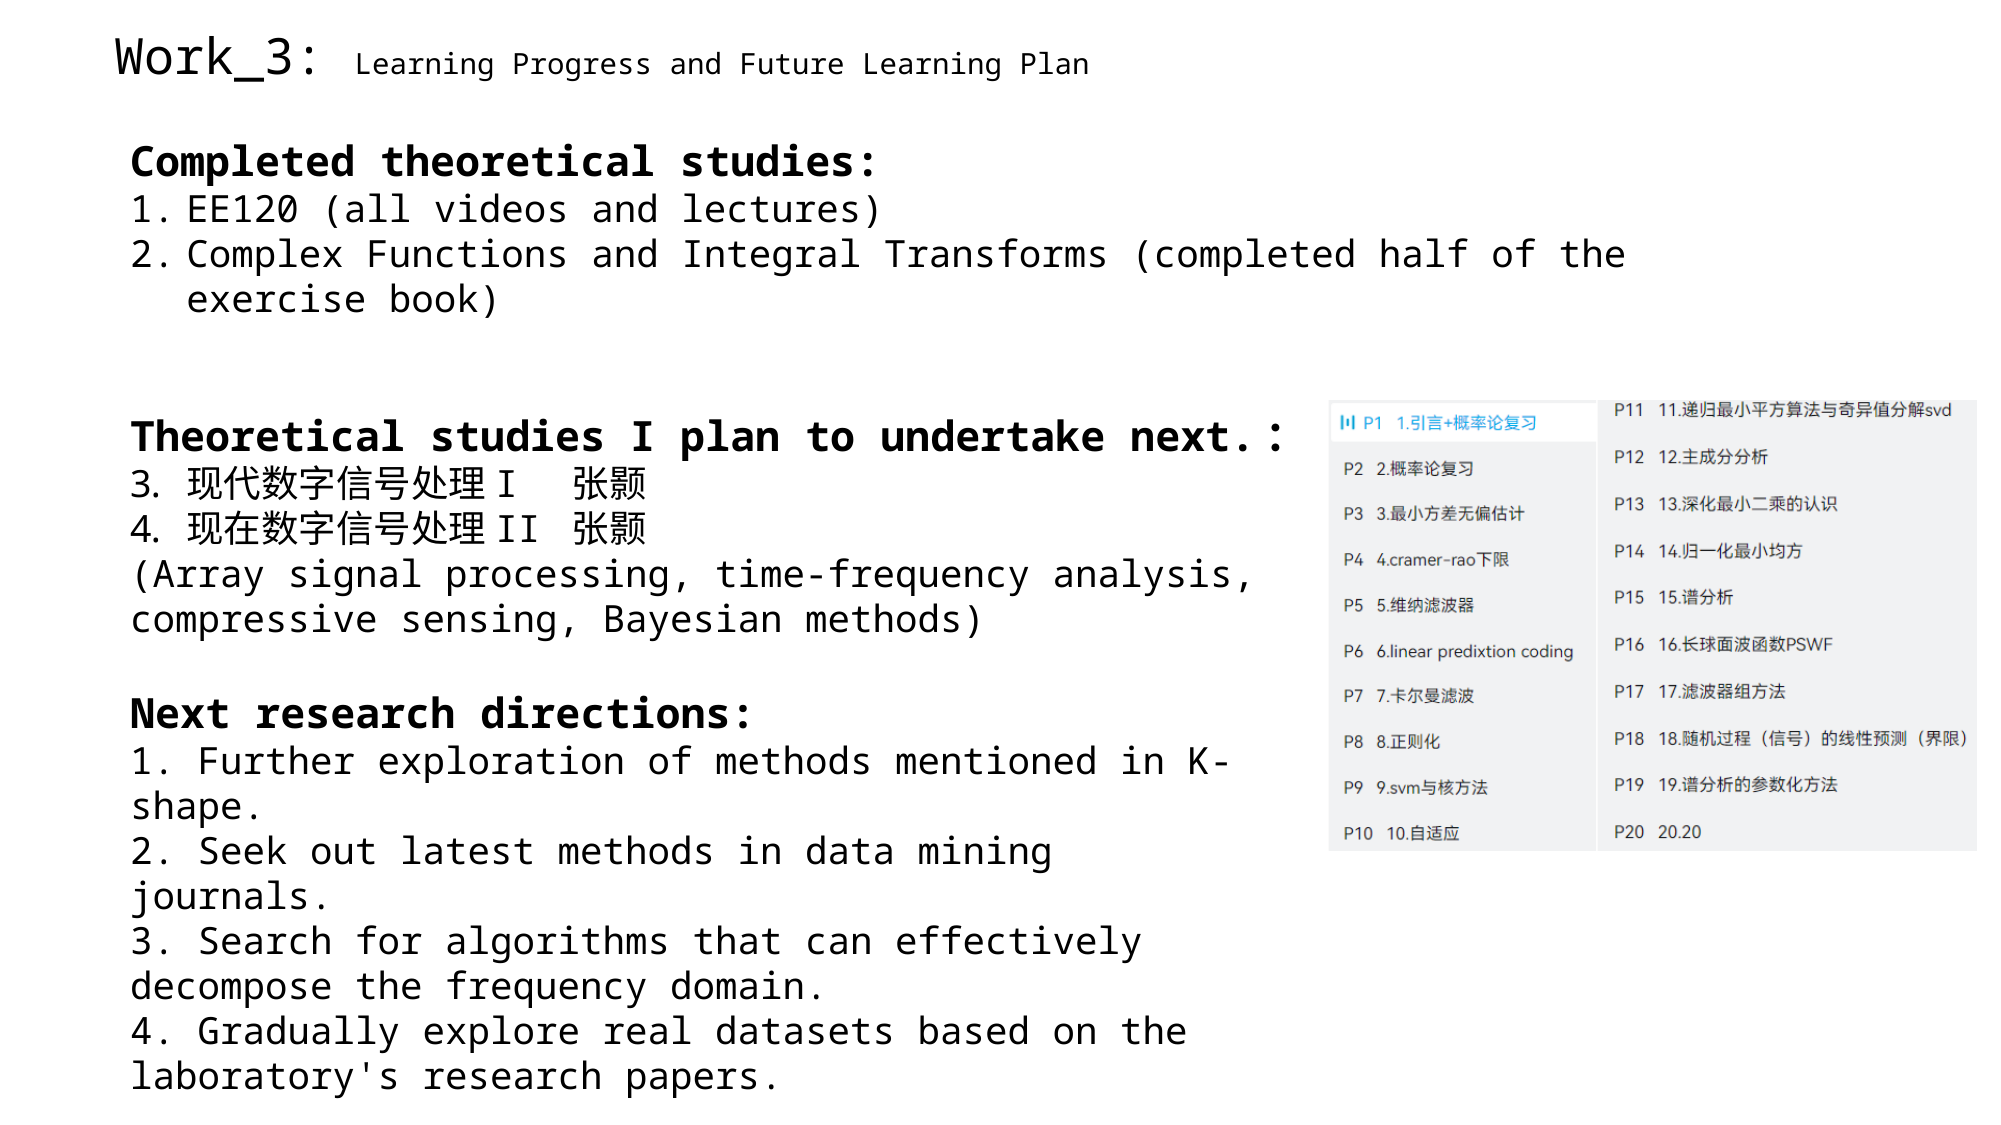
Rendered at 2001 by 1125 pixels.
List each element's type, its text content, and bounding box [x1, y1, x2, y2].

text_box Next research directions: 1. Further exploration of methods mentioned in K-shape. 2. Seek out latest methods in data mining journals. 3. Search for algorithms that can effectively decompose the frequency domain. 4. Gradually explore real datasets based on the laboratory's research papers. [115, 679, 1287, 1105]
picture [1328, 400, 1978, 851]
text_box Completed theoretical studies: EE120 (all videos and lectures) Complex Functions and Integral Transforms (completed half of the exercise book) Theoretical studies I plan to undertake next.： 现代数字信号处理I 张颢 现在数字信号处理II 张颢 (Array signal processing, time-frequency analysis, compressive sensing, Bayesian methods) [115, 127, 1842, 648]
text_box Work_3: Learning Progress and Future Learning Plan [99, 17, 1150, 93]
